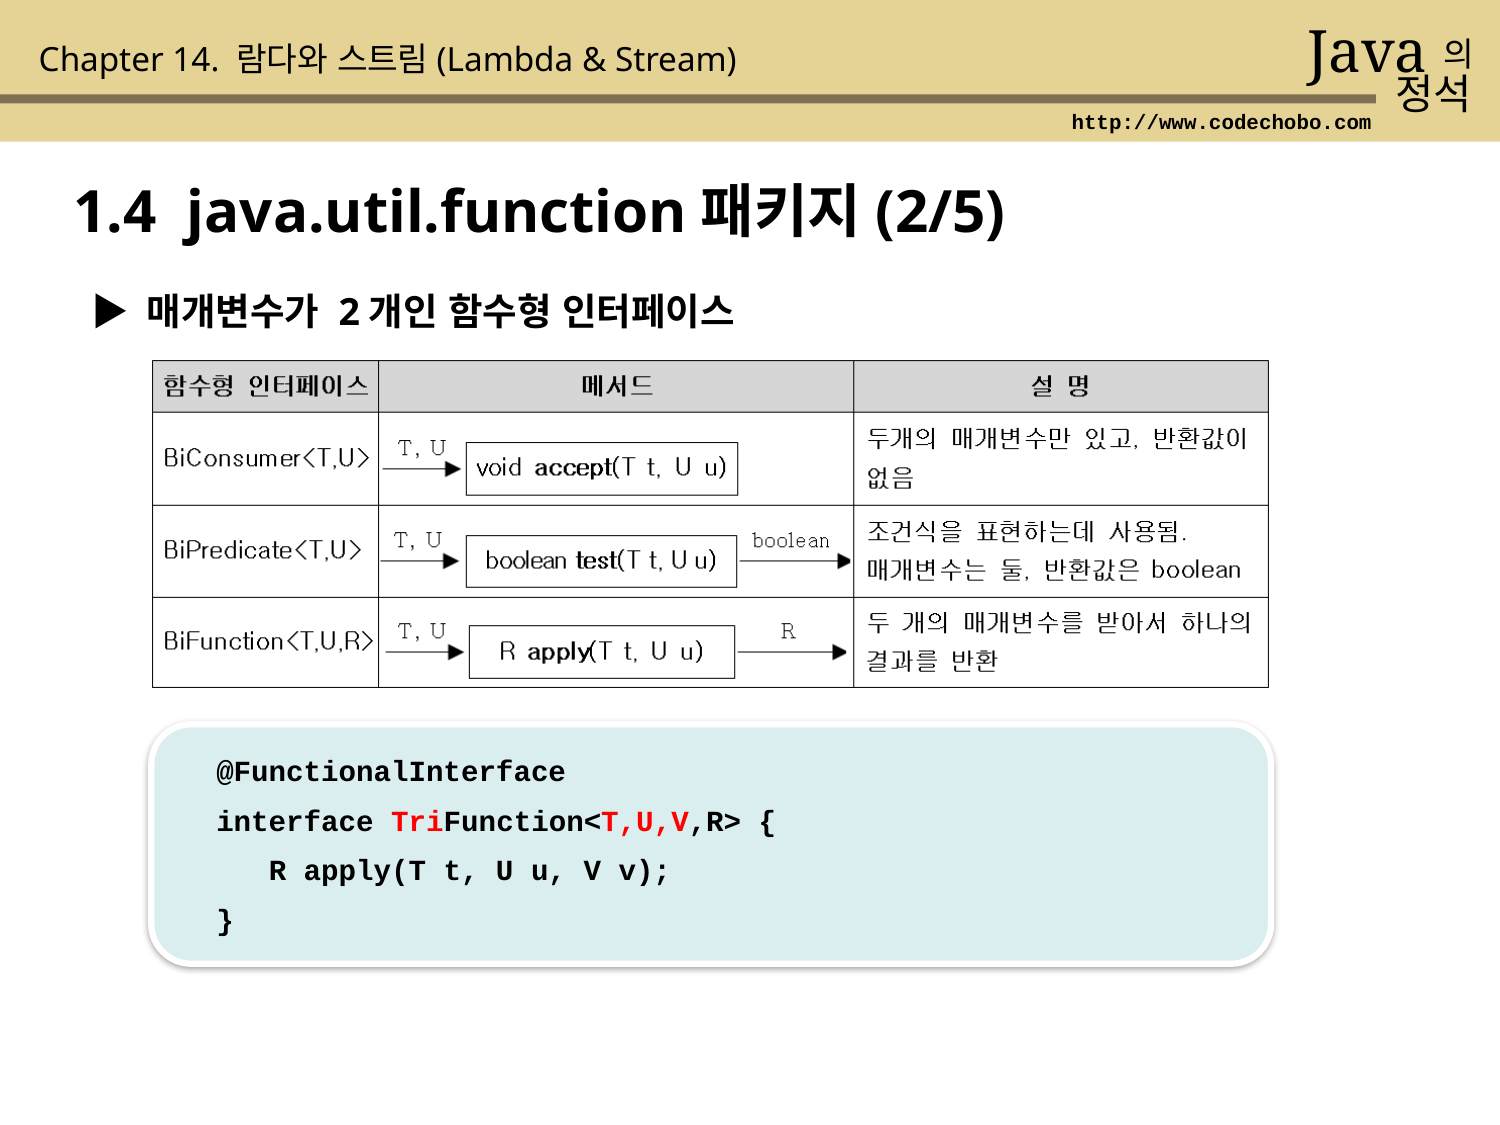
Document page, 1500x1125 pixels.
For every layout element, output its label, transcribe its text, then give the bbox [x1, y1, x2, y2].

text_box [0, 94, 1287, 104]
text_box ▶ 매개변수가 2개인 함수형 인터페이스 [76, 280, 1489, 341]
text_box Chapter 14. 람다와 스트림(Lambda & Stream) [23, 30, 957, 86]
text_box http://www.codechobo.com [1056, 101, 1388, 142]
text_box [0, 0, 1500, 94]
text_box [1292, 6, 1500, 126]
text_box [0, 104, 1056, 142]
picture [144, 352, 1278, 693]
text_box [1388, 134, 1500, 142]
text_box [150, 723, 1272, 964]
text_box 1.4 java.util.function패키지(2/5) [58, 166, 1465, 252]
